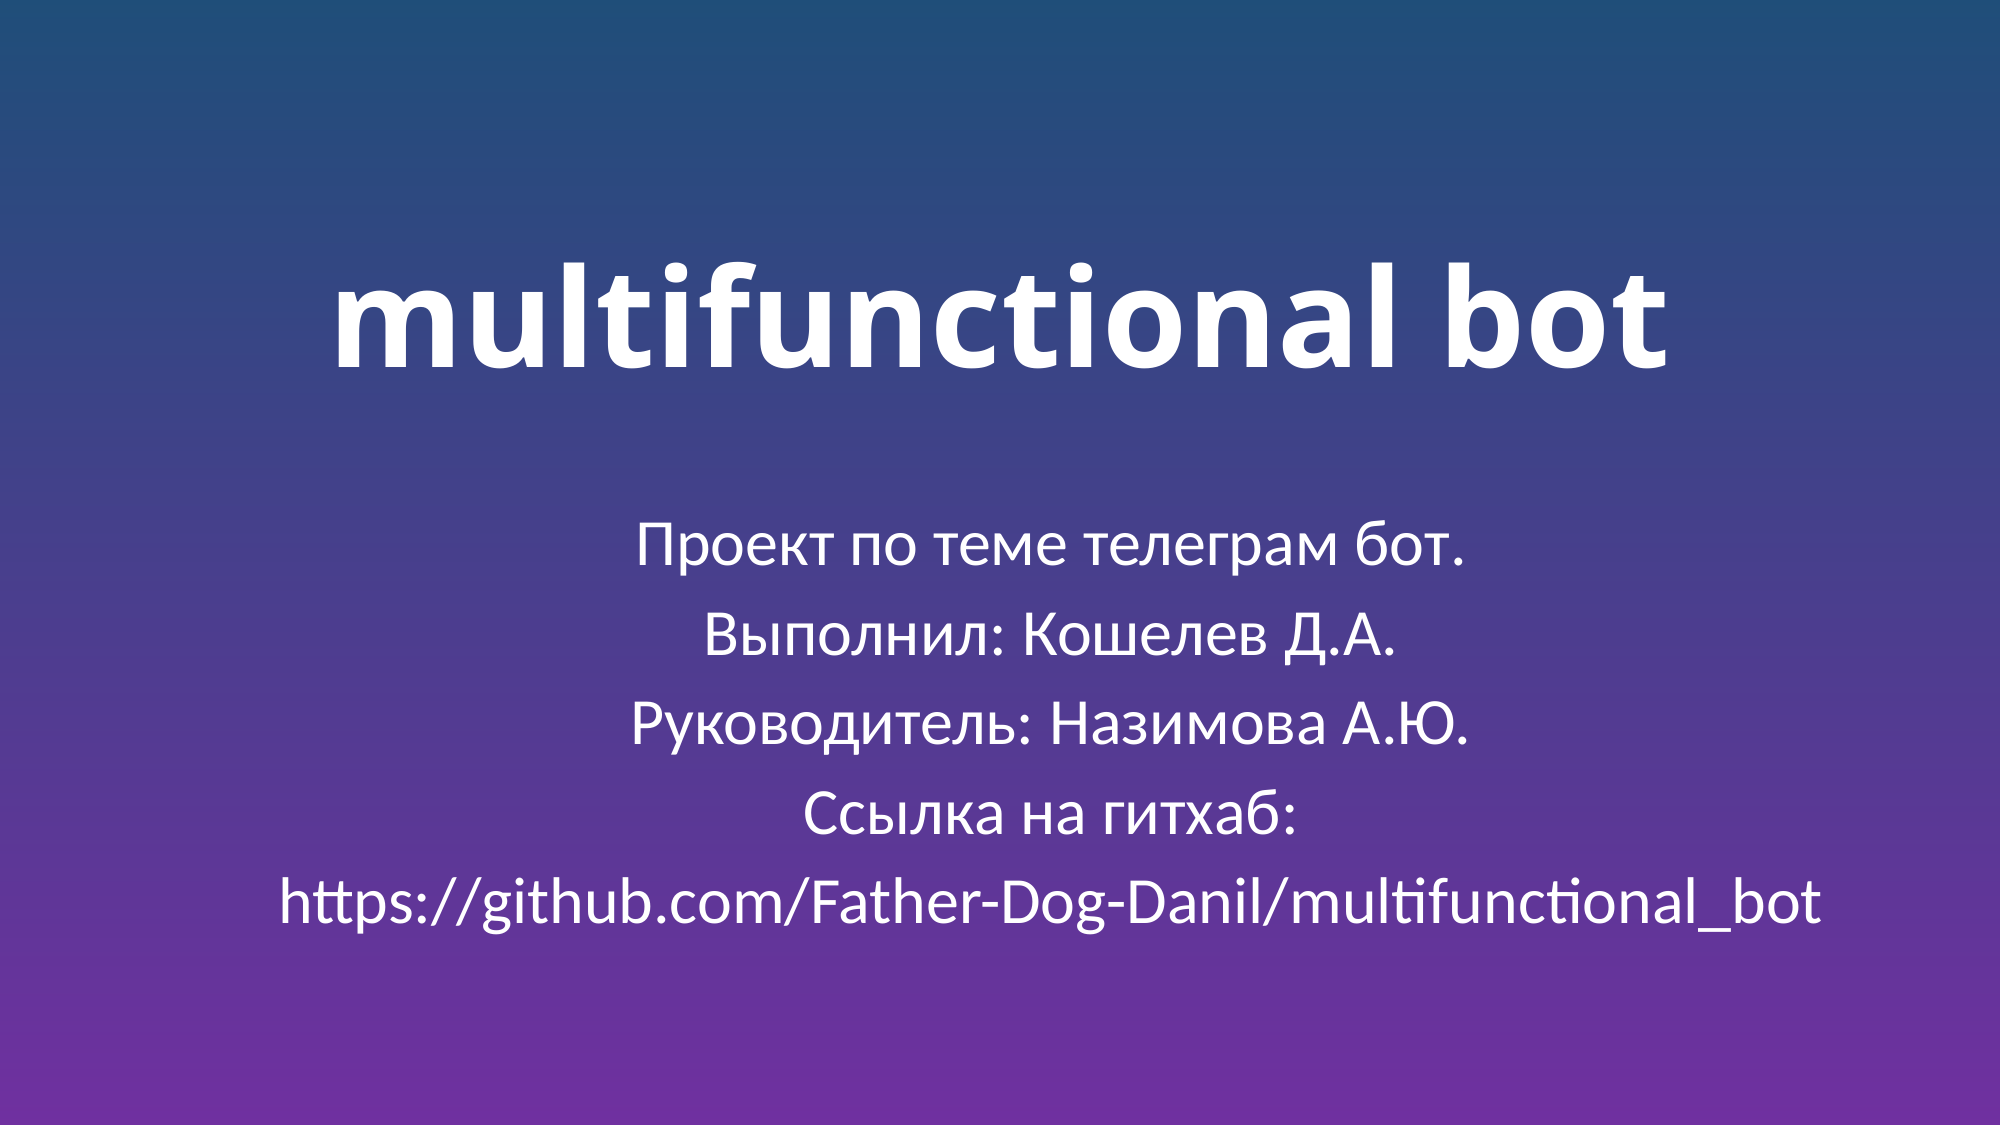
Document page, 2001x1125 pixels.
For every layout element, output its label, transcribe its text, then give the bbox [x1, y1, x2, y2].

title multifunctional bot [249, 249, 1750, 405]
subtitle Проект по теме телеграм бот. Выполнил: Кошелев Д.А. Руководитель: Назимова А.Ю. Ссылка на гитхаб: https://github.com/Father-Dog-Danil/multifunctional_bot [237, 501, 1866, 999]
